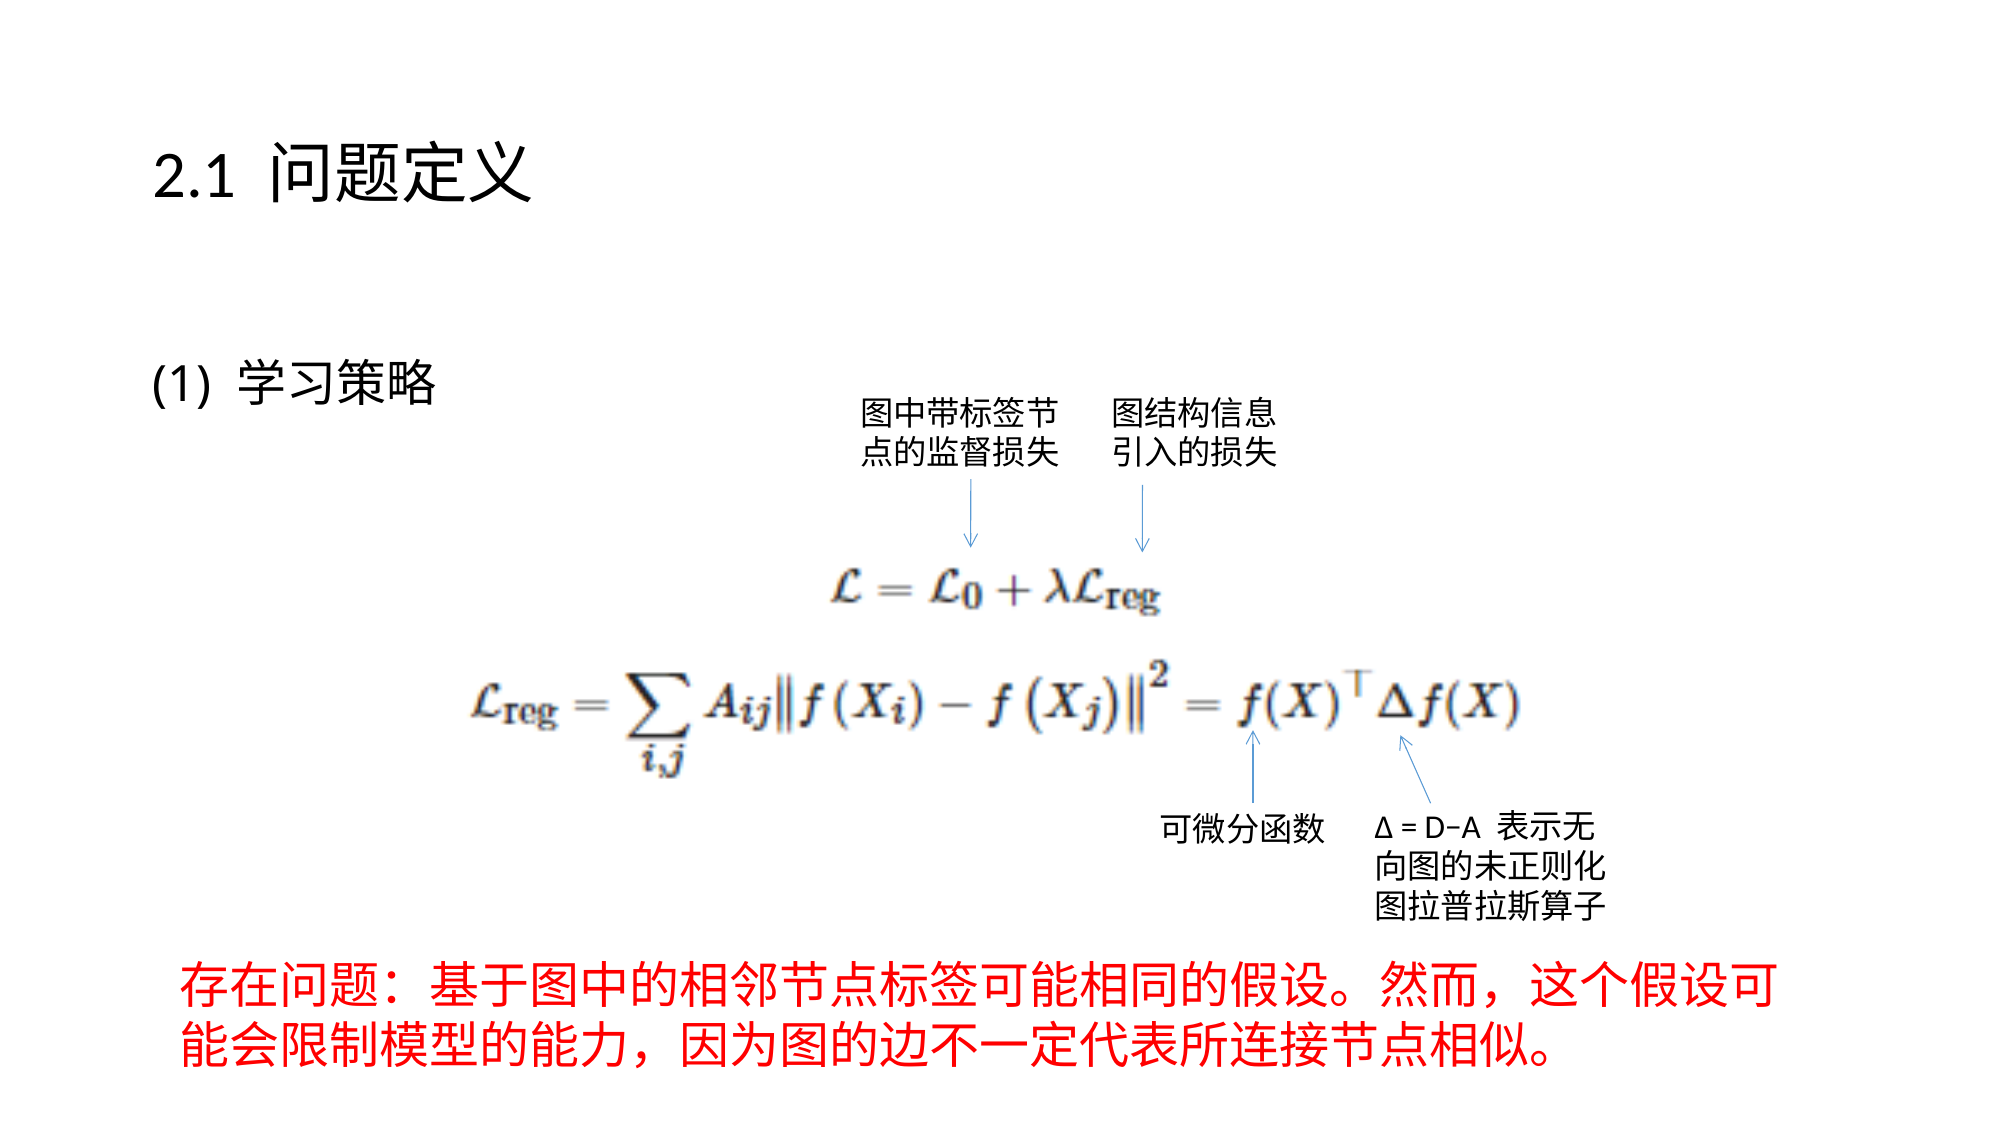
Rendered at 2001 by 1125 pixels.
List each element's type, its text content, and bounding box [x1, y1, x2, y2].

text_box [1400, 735, 1431, 804]
picture [432, 536, 1568, 806]
text_box 图中带标签节点的监督损失 [845, 384, 1096, 479]
text_box 图结构信息引入的损失 [1096, 384, 1300, 479]
title 2.1 问题定义 [137, 108, 1863, 245]
text_box 存在问题：基于图中的相邻节点标签可能相同的假设。然而，这个假设可能会限制模型的能力，因为图的边不一定代表所连接节点相似。 [164, 946, 1836, 1082]
text_box 可微分函数 [1144, 806, 1359, 856]
list (1) 学习策略 [137, 314, 1863, 1028]
text_box Δ = D−A 表示无向图的未正则化图拉普拉斯算子 [1359, 798, 1631, 933]
